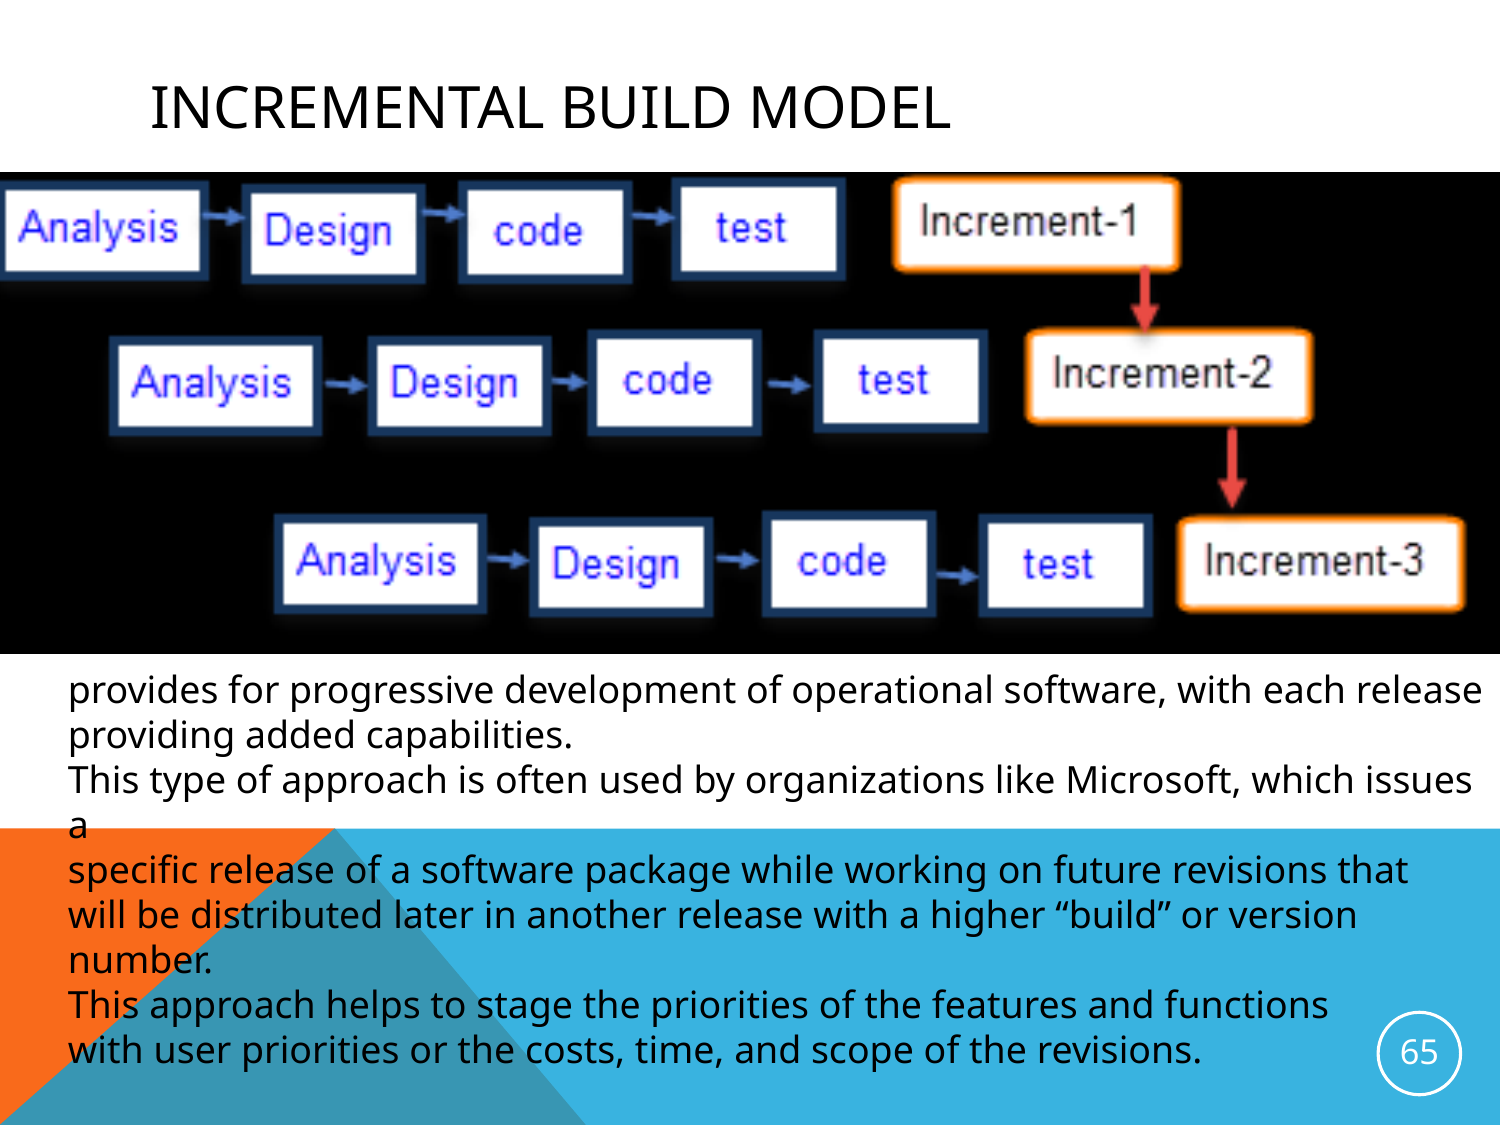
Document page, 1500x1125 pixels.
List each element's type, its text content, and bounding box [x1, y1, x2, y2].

picture [0, 172, 1500, 655]
title incremental build model [135, 60, 1369, 150]
text_box provides for progressive development of operational software, with each release providing added capabilities. This type of approach is often used by organizations like Microsoft, which issues a specific release of a software package while working on future revisions that will be distributed later in another release with a higher “build” or version number. This approach helps to stage the priorities of the features and functions with user priorities or the costs, time, and scope of the revisions. [53, 660, 1500, 1079]
slide_number 65 [1385, 1079, 1454, 1097]
